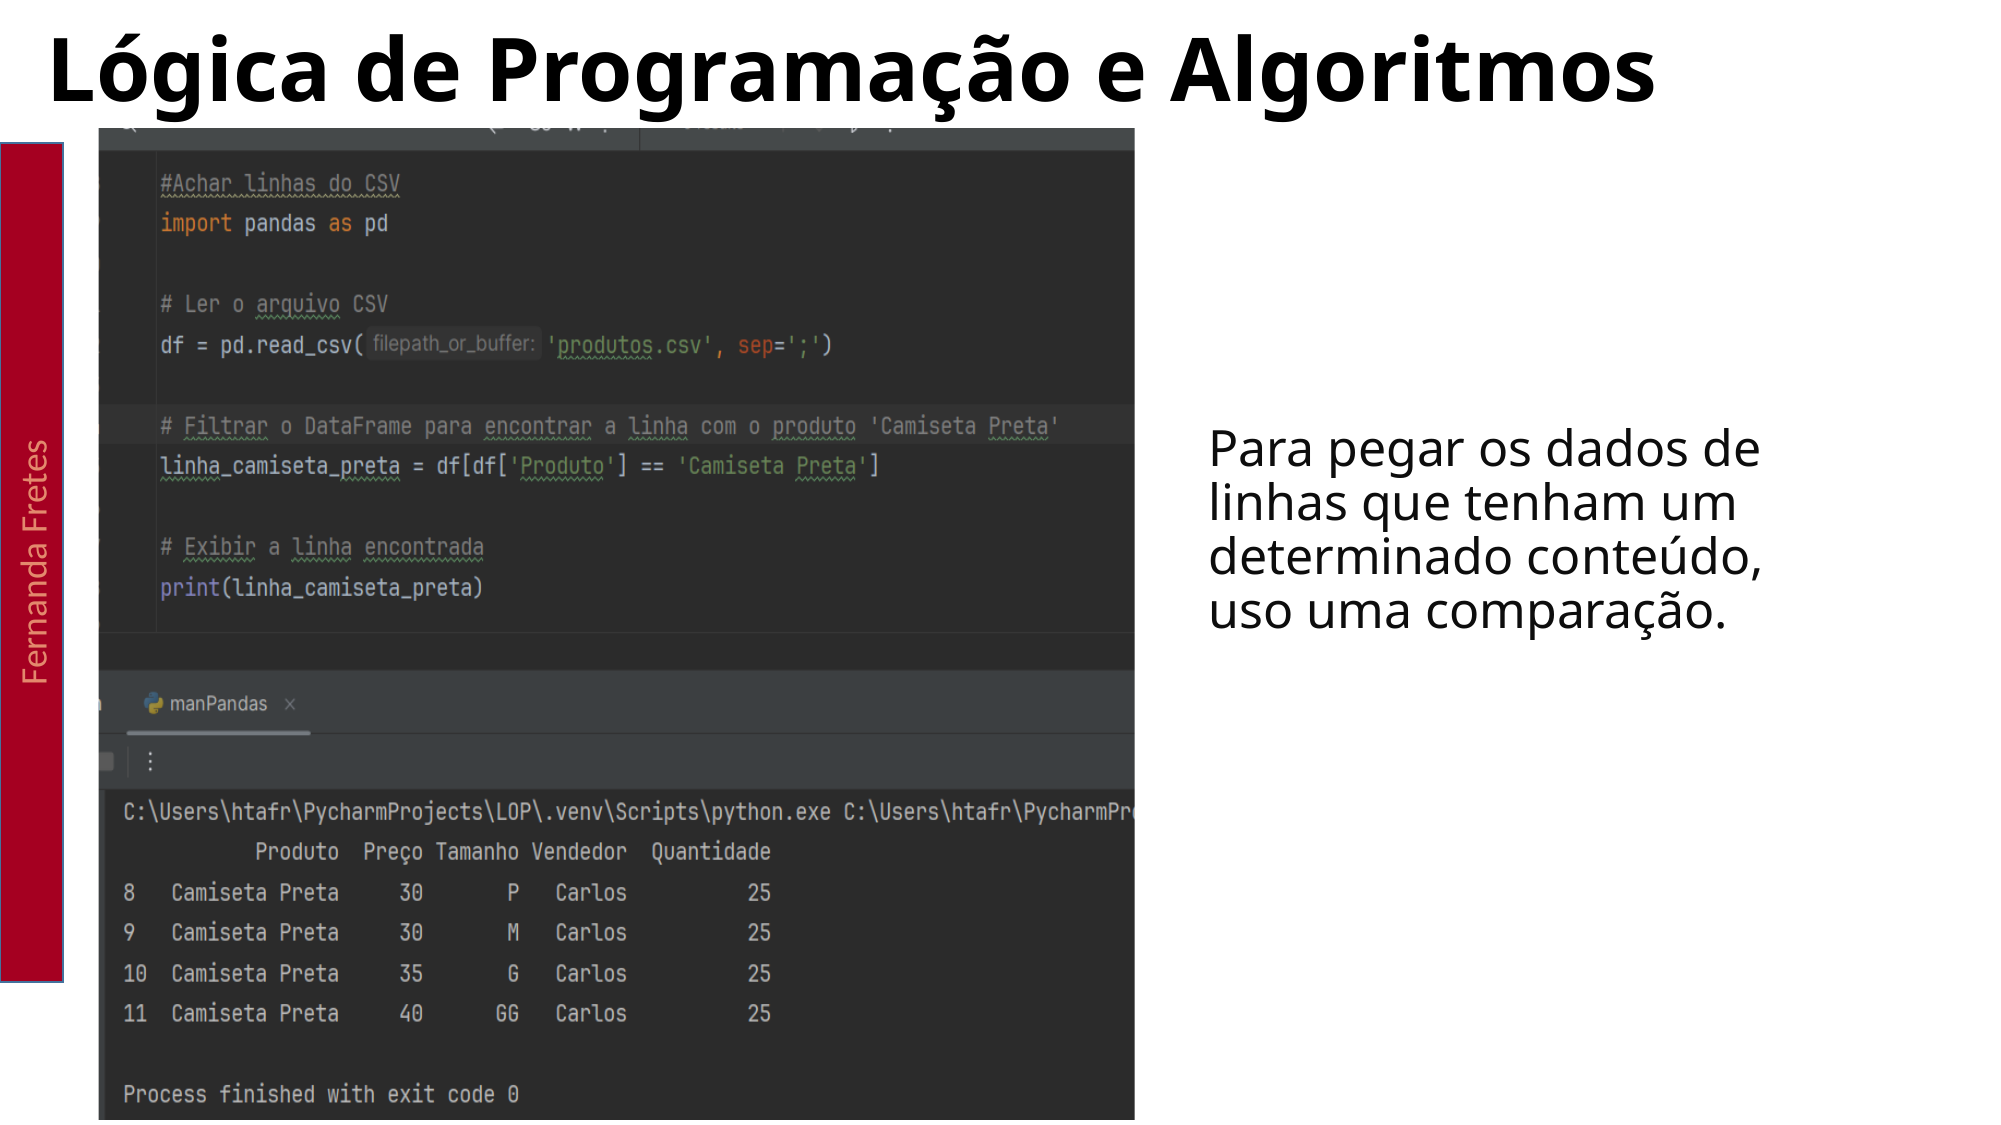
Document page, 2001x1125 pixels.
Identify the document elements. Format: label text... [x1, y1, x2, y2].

picture [98, 128, 1135, 1120]
text_box Fernanda Fretes [0, 142, 64, 983]
text_box Para pegar os dados de linhas que tenham um determinado conteúdo, uso uma comparação. [1193, 415, 1833, 785]
text_box Lógica de Programação e Algoritmos [31, 18, 1757, 129]
